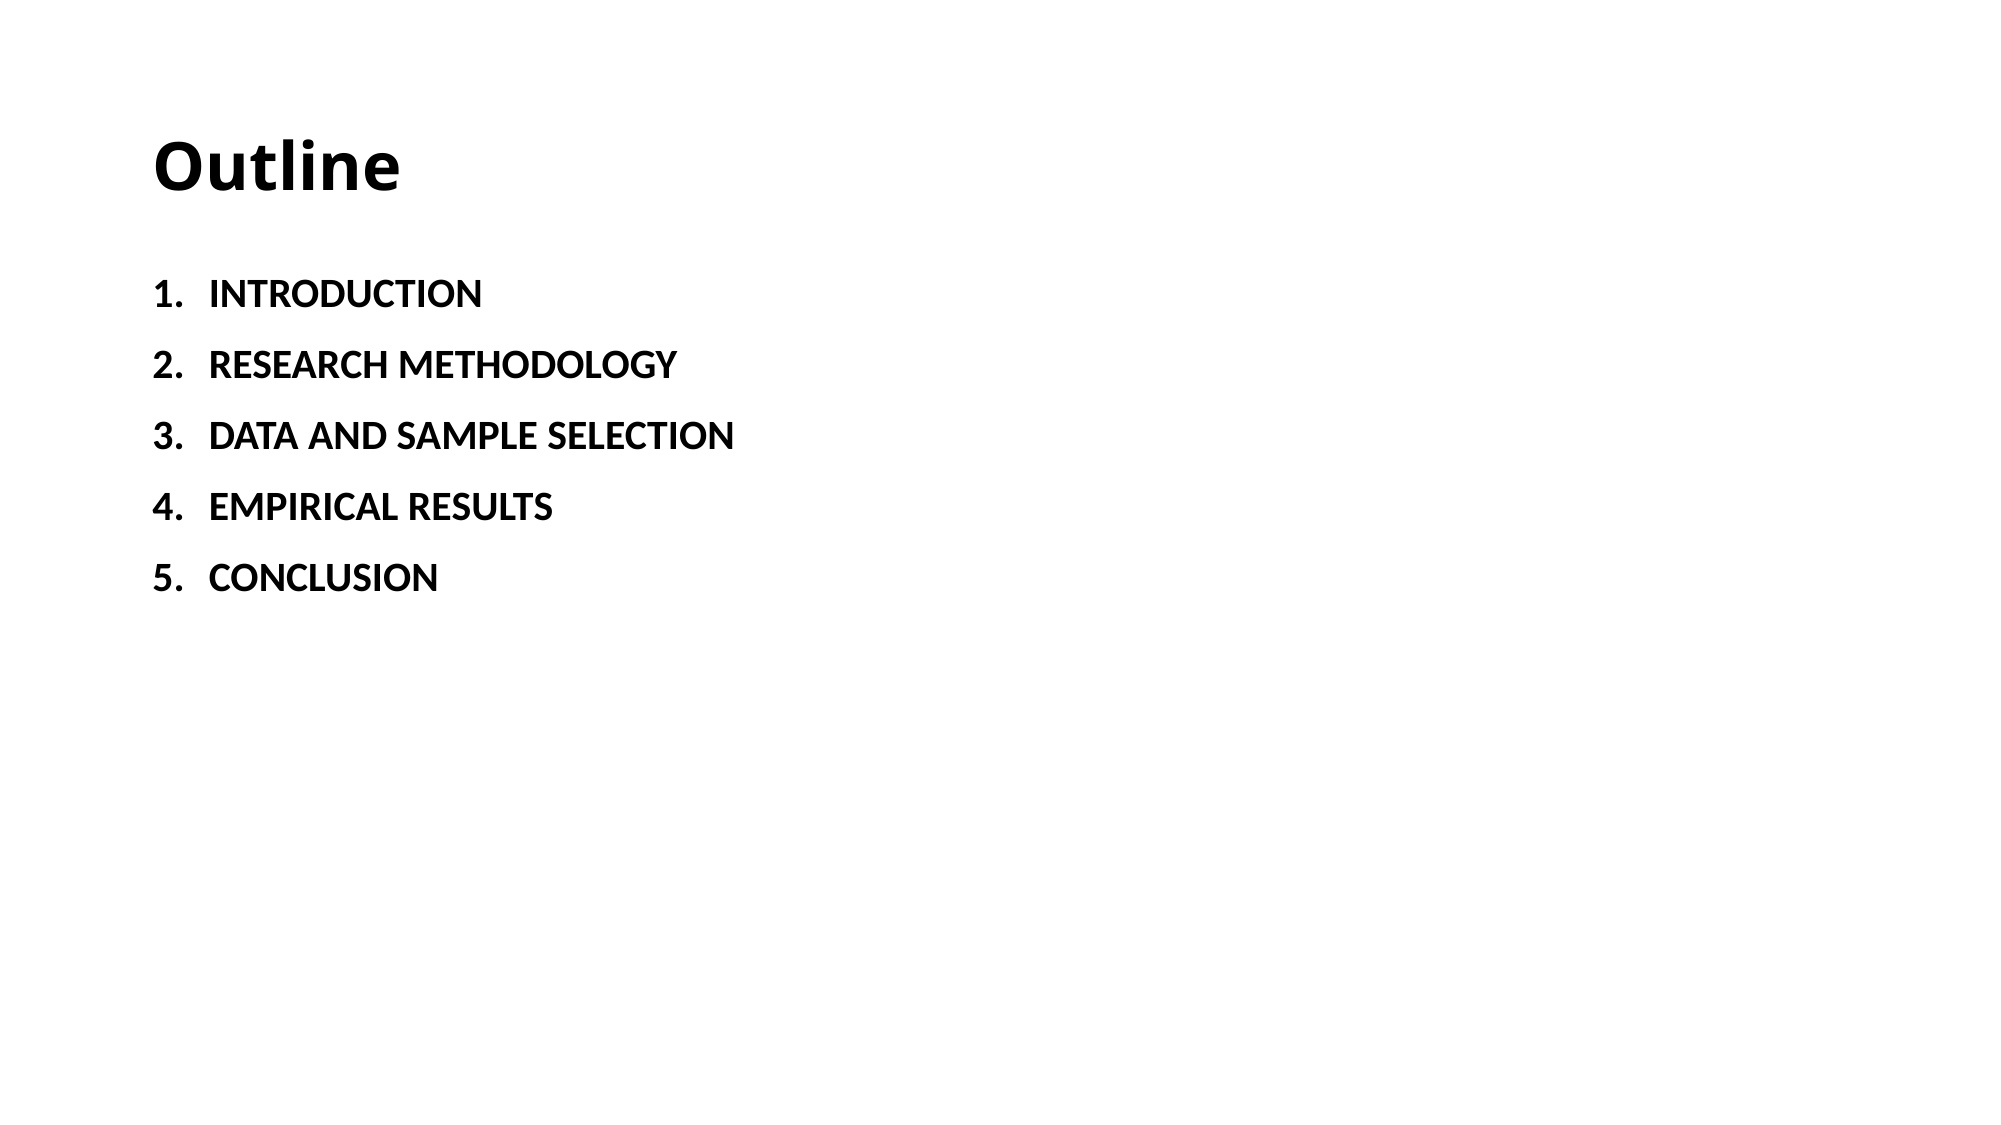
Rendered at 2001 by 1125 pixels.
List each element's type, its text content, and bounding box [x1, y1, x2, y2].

list INTRODUCTION RESEARCH METHODOLOGY DATA AND SAMPLE SELECTION EMPIRICAL RESULTS CONCLUSION [137, 258, 1863, 972]
title Outline [137, 59, 1863, 258]
